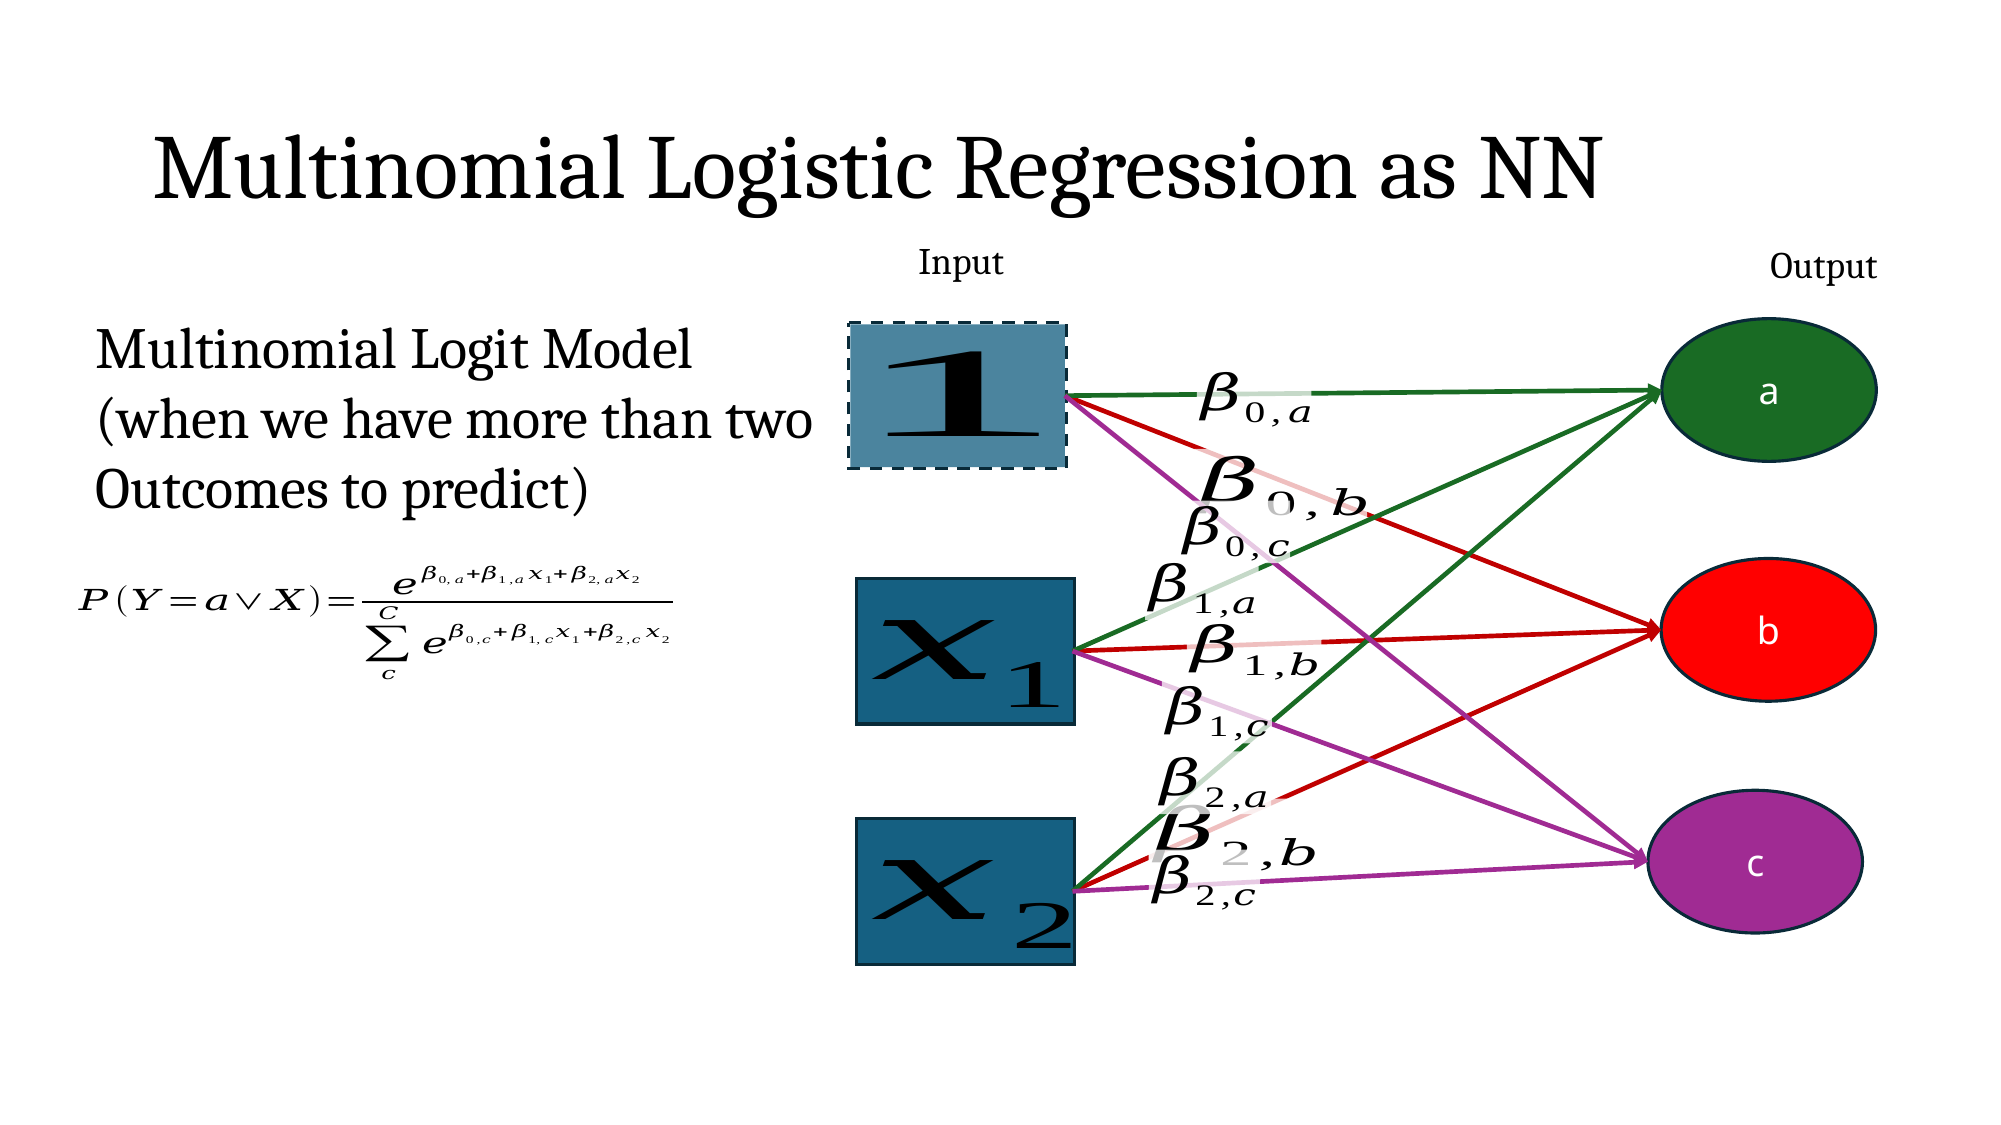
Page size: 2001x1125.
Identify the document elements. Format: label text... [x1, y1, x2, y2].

text_box c [1656, 788, 1865, 935]
text_box a [1660, 317, 1878, 463]
text_box Input [903, 229, 1020, 290]
text_box Multinomial Logit Model (when we have more than two Outcomes to predict) [81, 302, 842, 528]
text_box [1071, 389, 1663, 892]
text_box Output [1755, 234, 1893, 294]
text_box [1064, 395, 1649, 863]
text_box b [1663, 556, 1878, 703]
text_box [1064, 389, 1071, 395]
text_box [1072, 650, 1649, 861]
title Multinomial Logistic Regression as NN [137, 59, 1863, 278]
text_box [1072, 861, 1649, 892]
